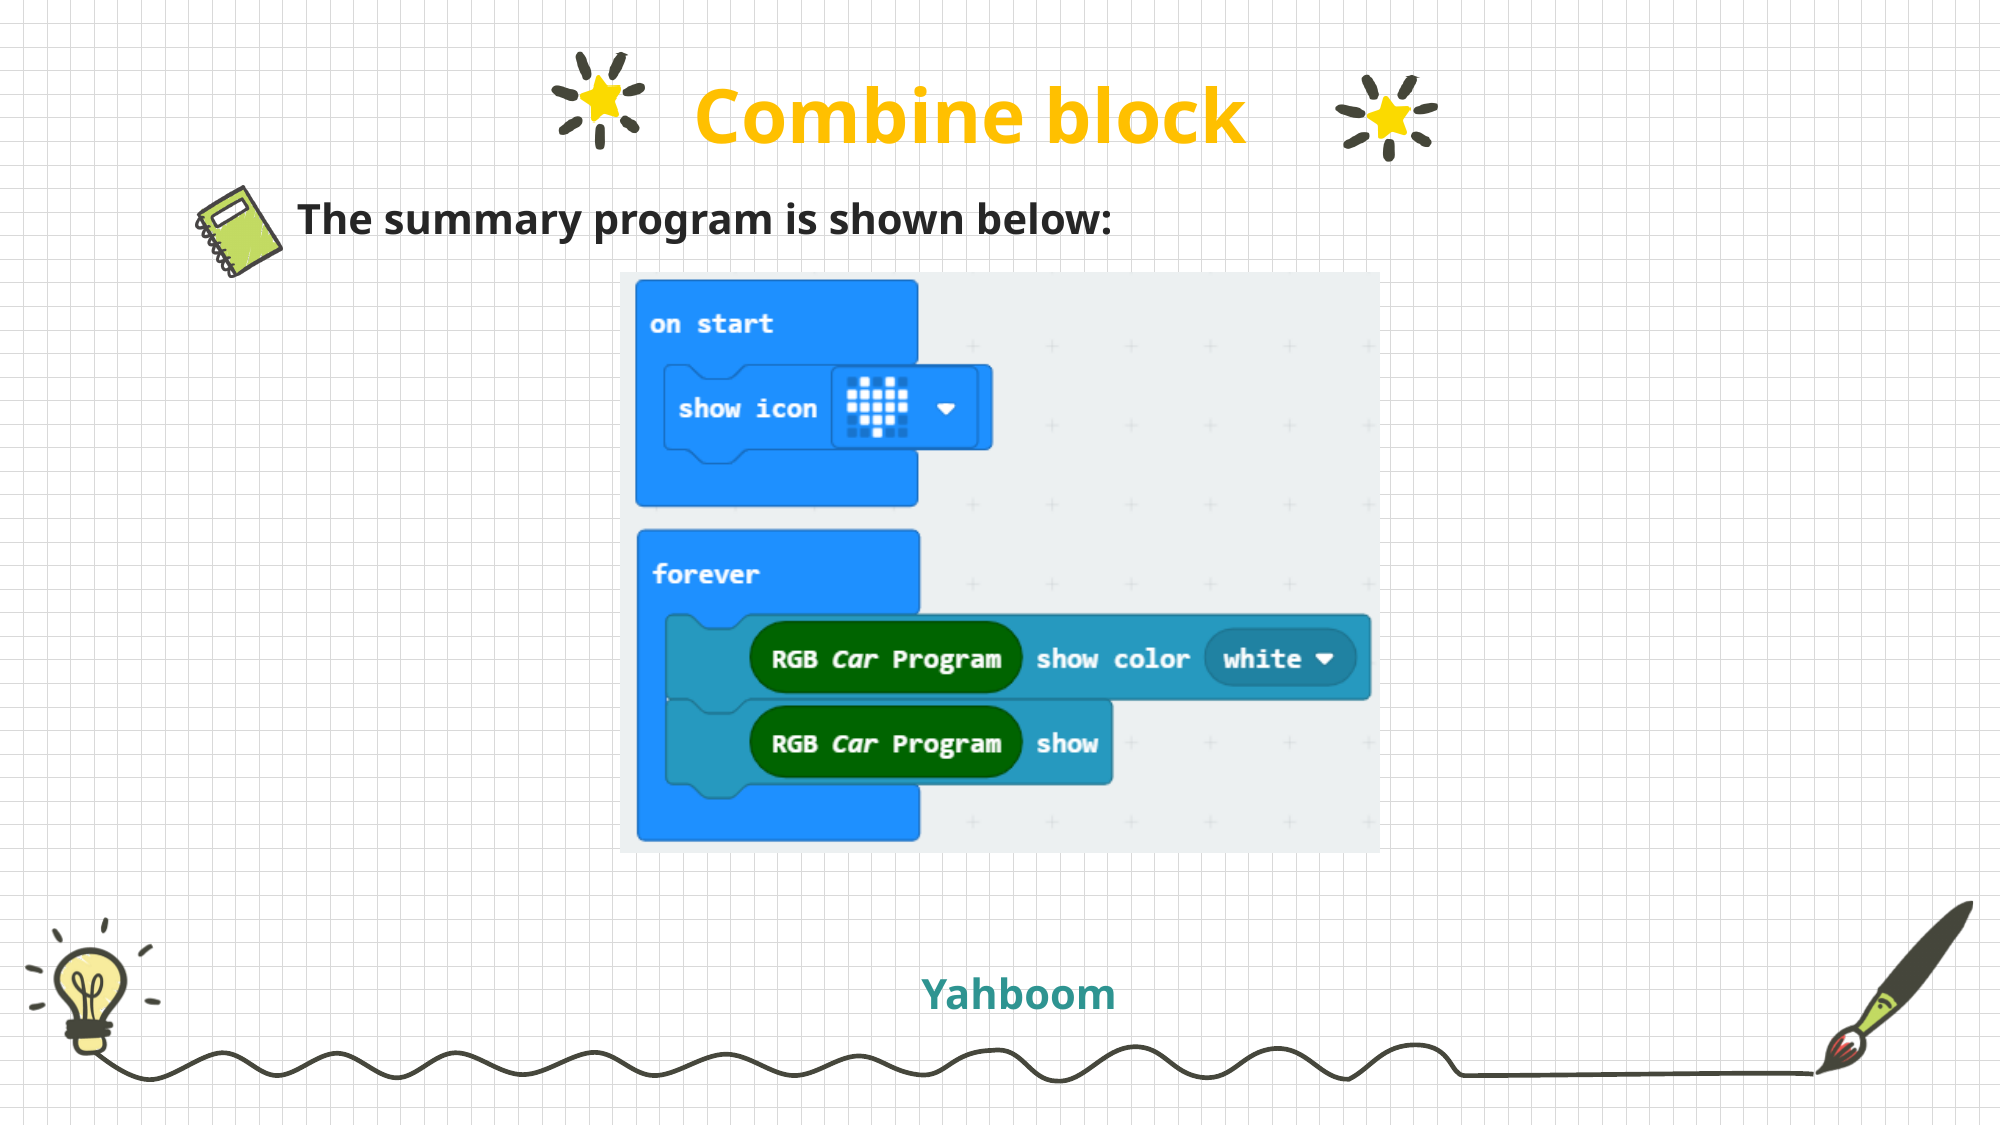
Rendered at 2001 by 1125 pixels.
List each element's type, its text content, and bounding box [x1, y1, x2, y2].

picture [2, 893, 185, 1073]
picture [620, 272, 1380, 853]
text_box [551, 51, 645, 150]
text_box Combine block [679, 60, 1263, 166]
text_box Yahboom [906, 960, 1135, 1026]
picture [1816, 894, 1973, 1081]
picture [195, 185, 283, 278]
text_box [1335, 74, 1439, 162]
text_box The summary program is shown below: [283, 186, 1142, 251]
